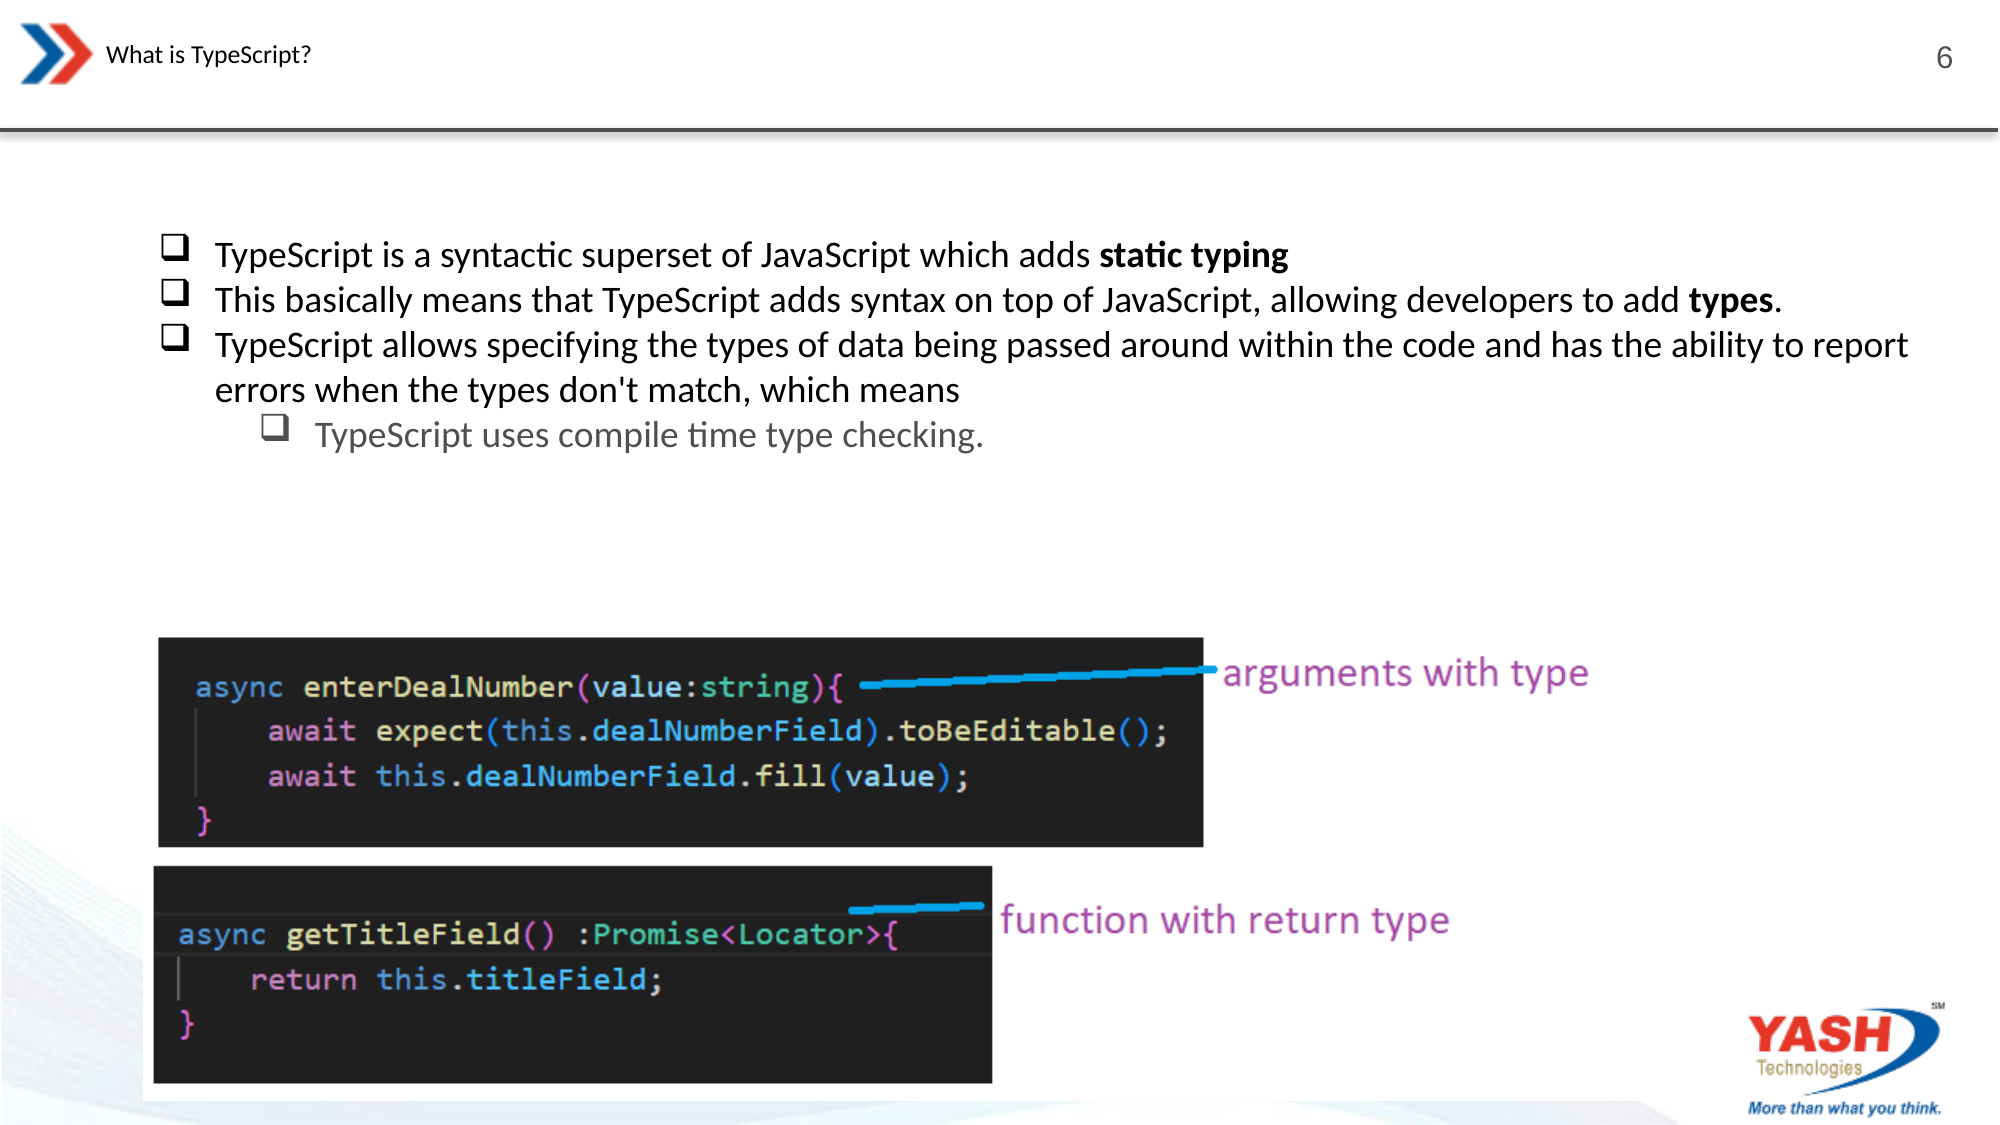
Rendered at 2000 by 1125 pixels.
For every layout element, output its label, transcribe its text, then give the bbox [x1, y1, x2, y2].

picture [17, 22, 91, 85]
title What is TypeScript? [91, 1, 1725, 105]
picture [1, 93, 2000, 1125]
text_box TypeScript is a syntactic superset of JavaScript which adds static typing This basically means that TypeScript adds syntax on top of JavaScript, allowing developers to add types. TypeScript allows specifying the types of data being passed around within the code and has the ability to report errors when the types don't match, which means TypeScript uses compile time type checking. [143, 222, 1942, 523]
